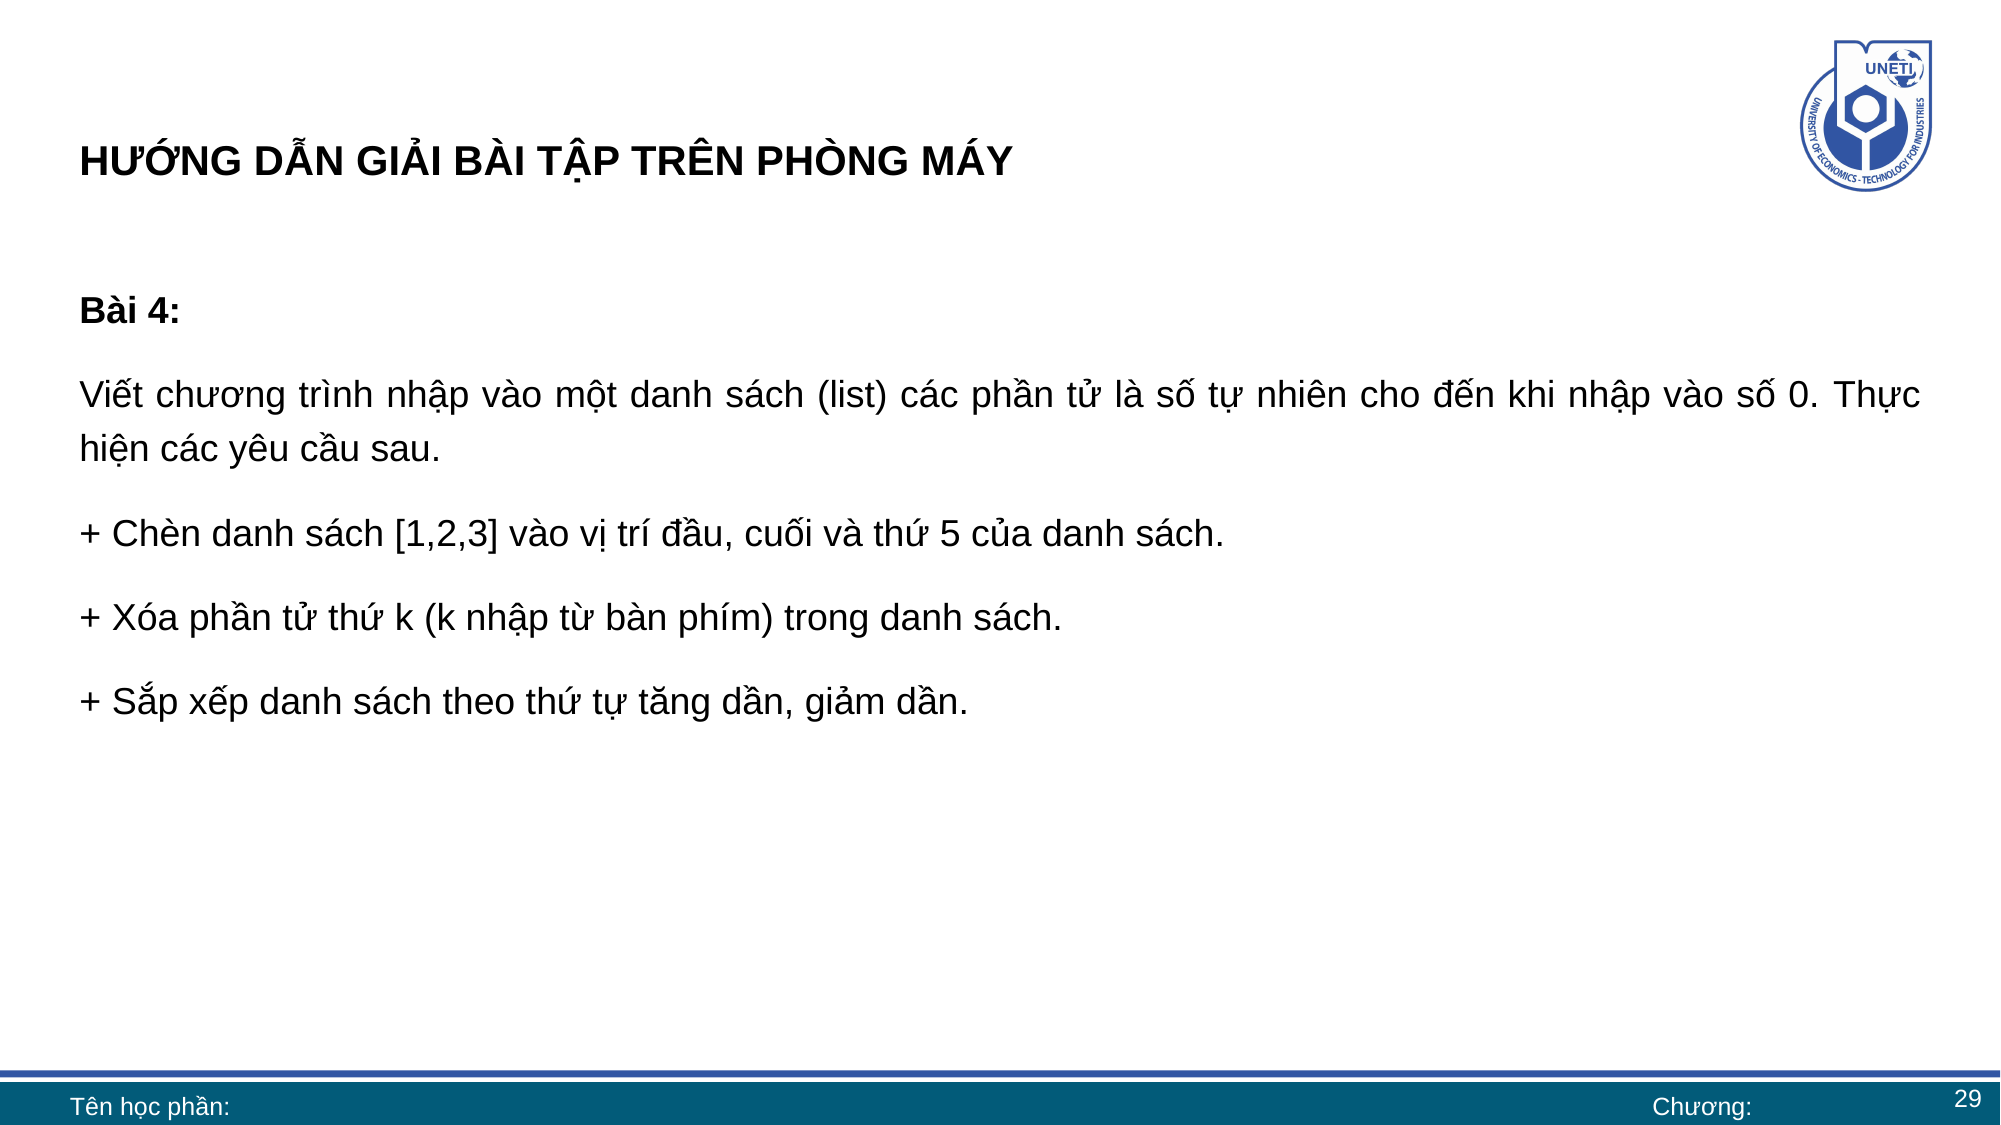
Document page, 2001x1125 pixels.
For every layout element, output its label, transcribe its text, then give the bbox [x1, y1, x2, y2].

picture [1798, 37, 1936, 116]
title HƯỚNG DẪN GIẢI BÀI TẬP TRÊN PHÒNG MÁY [64, 116, 1936, 248]
text_box Tên học phần: [55, 1082, 1591, 1125]
text_box Chương: [1591, 1082, 1815, 1125]
slide_number 29 [1547, 1071, 1998, 1124]
list Bài 4: Viết chương trình nhập vào một danh sách (list) các phần tử là số tự nhiên cho đến khi nhập vào số 0. Thực hiện các yêu cầu sau. + Chèn danh sách [1,2,3] vào vị trí đầu, cuối và thứ 5 của danh sách. + Xóa phần tử thứ k (k nhập từ bàn phím) trong danh sách. + Sắp xếp danh sách theo thứ tự tăng dần, giảm dần. [64, 269, 1936, 957]
